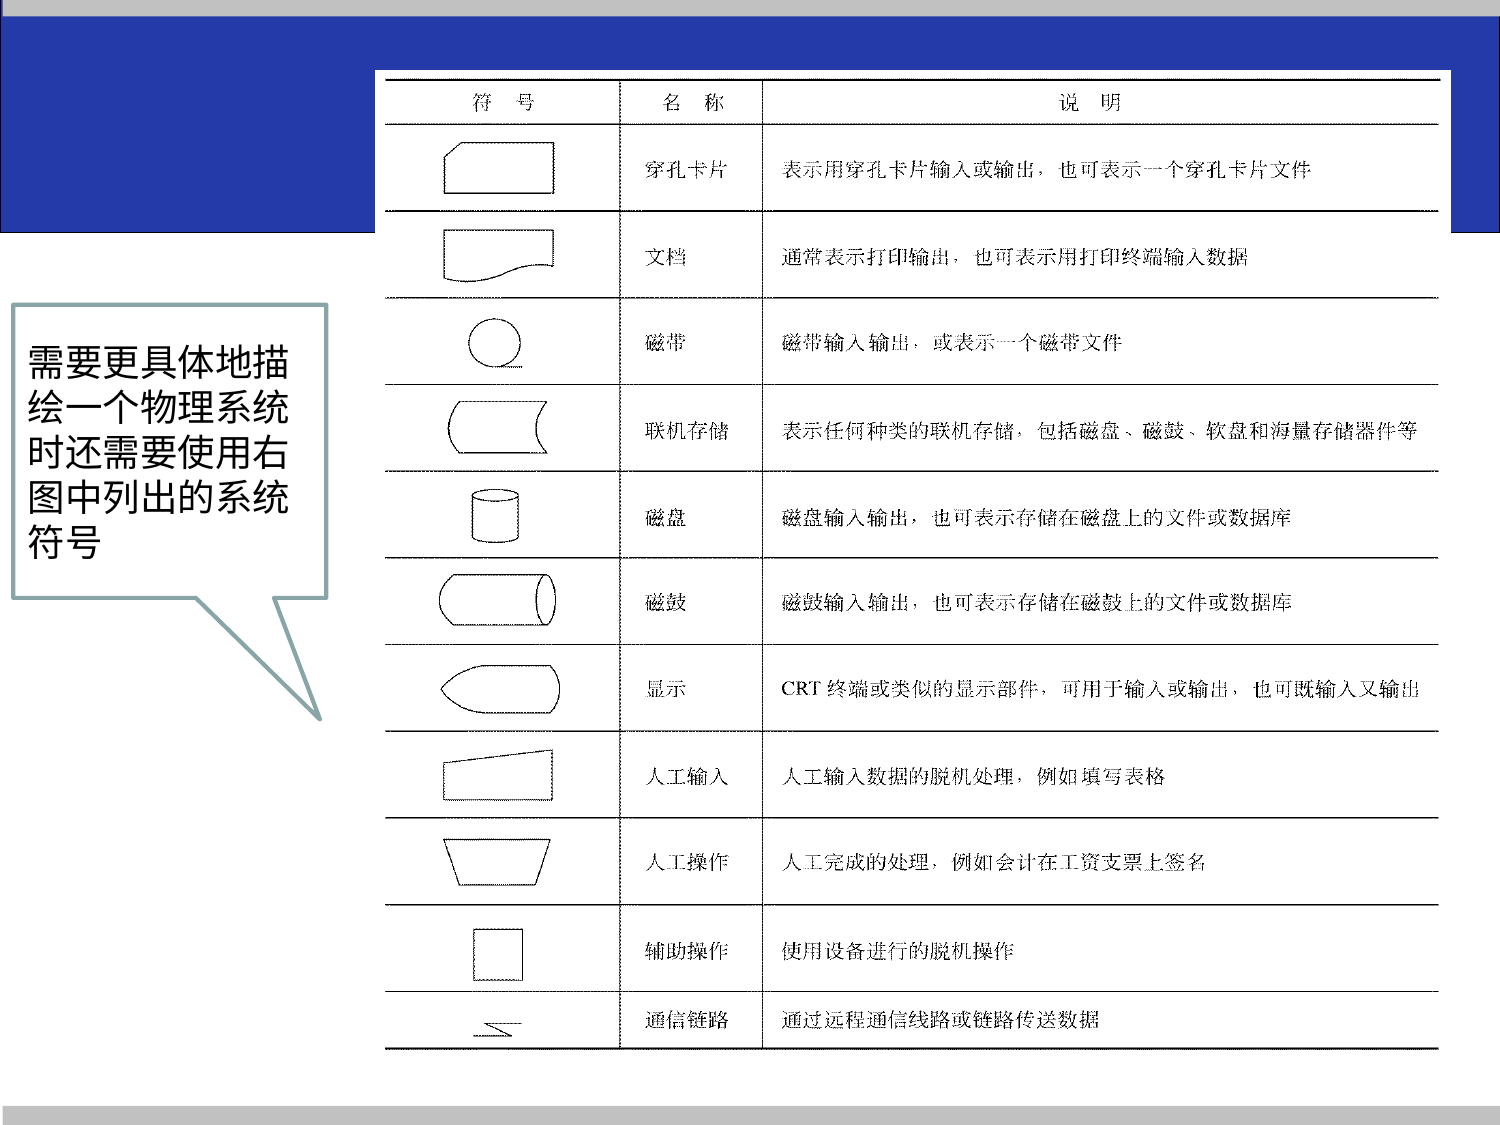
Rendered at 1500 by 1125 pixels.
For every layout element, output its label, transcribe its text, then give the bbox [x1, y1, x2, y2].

text_box 需要更具体地描绘一个物理系统时还需要使用右图中列出的系统符号 [11, 302, 329, 722]
picture [374, 70, 1452, 1060]
